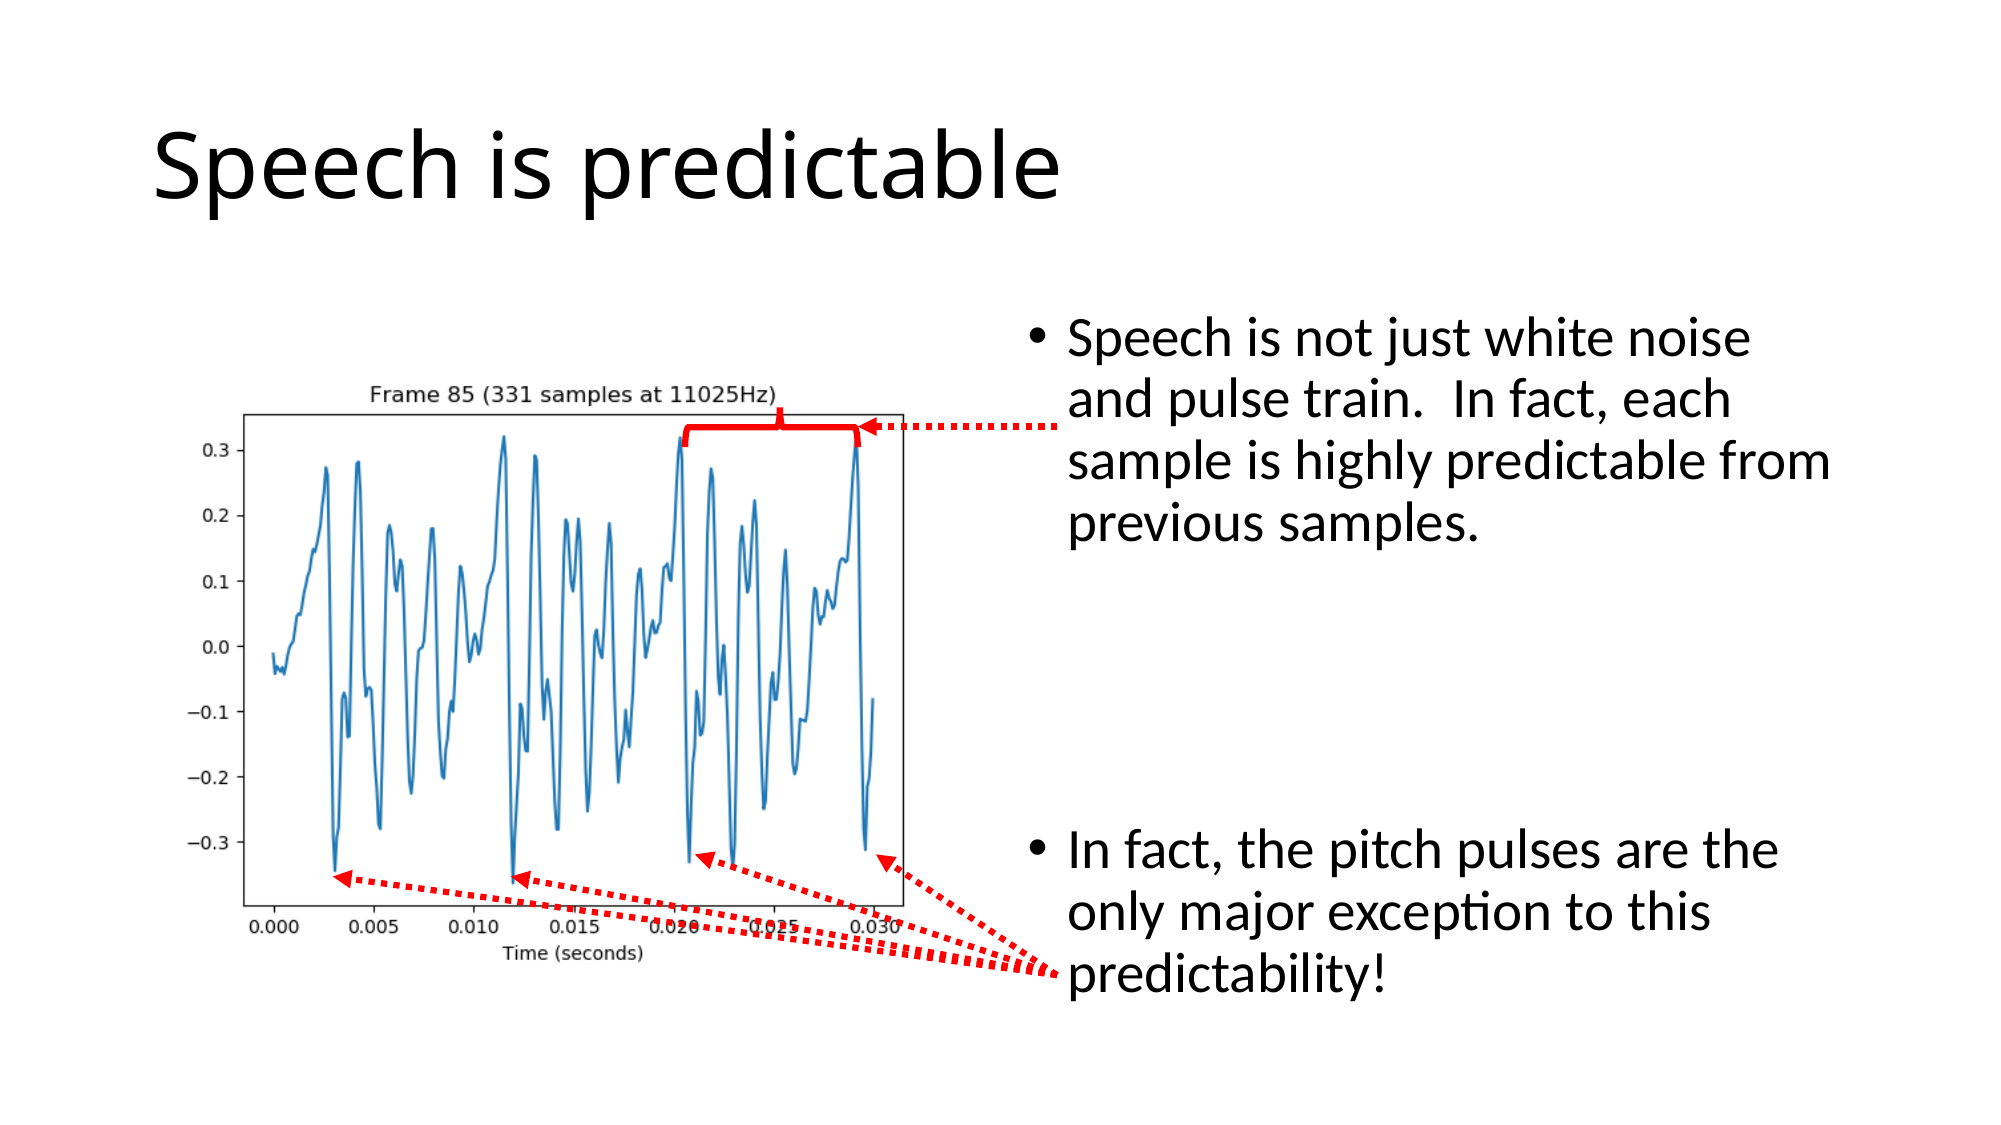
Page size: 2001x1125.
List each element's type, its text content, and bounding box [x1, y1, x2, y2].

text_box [510, 876, 694, 976]
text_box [332, 876, 510, 976]
title Speech is predictable [137, 59, 1863, 278]
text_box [694, 854, 875, 976]
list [137, 337, 988, 976]
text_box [875, 854, 1057, 976]
